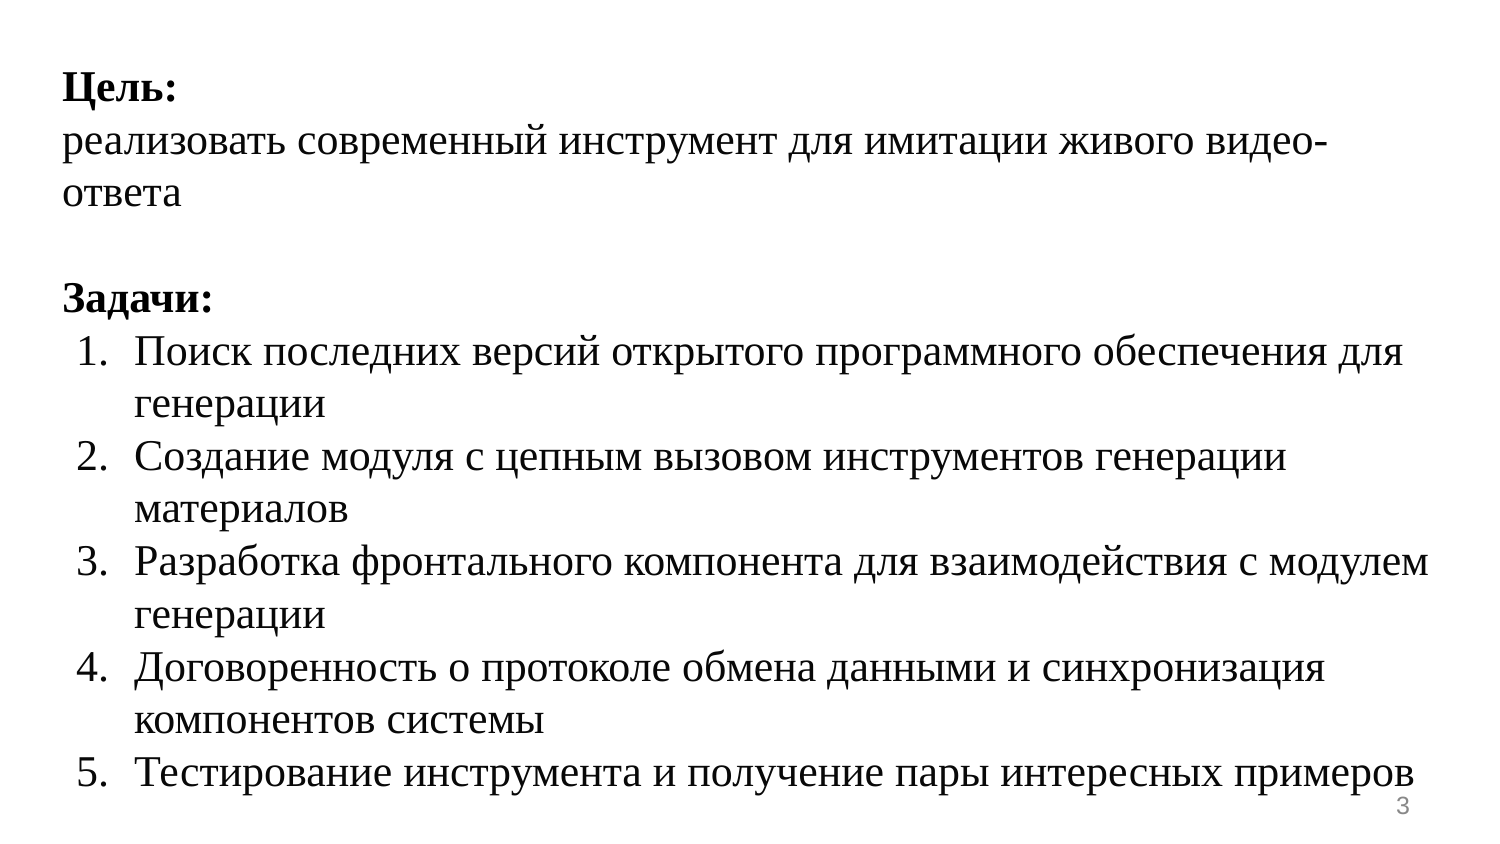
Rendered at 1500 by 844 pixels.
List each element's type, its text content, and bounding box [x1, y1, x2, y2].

slide_number ‹#› [1074, 782, 1425, 827]
list Цель: реализовать современный инструмент для имитации живого видео-ответа Задачи: Поиск последних версий открытого программного обеспечения для генерации Создание модуля с цепным вызовом инструментов генерации материалов Разработка фронтального компонента для взаимодействия с модулем генерации Договоренность о протоколе обмена данными и синхронизация компонентов системы Тестирование инструмента и получение пары интересных примеров [47, 50, 1459, 808]
